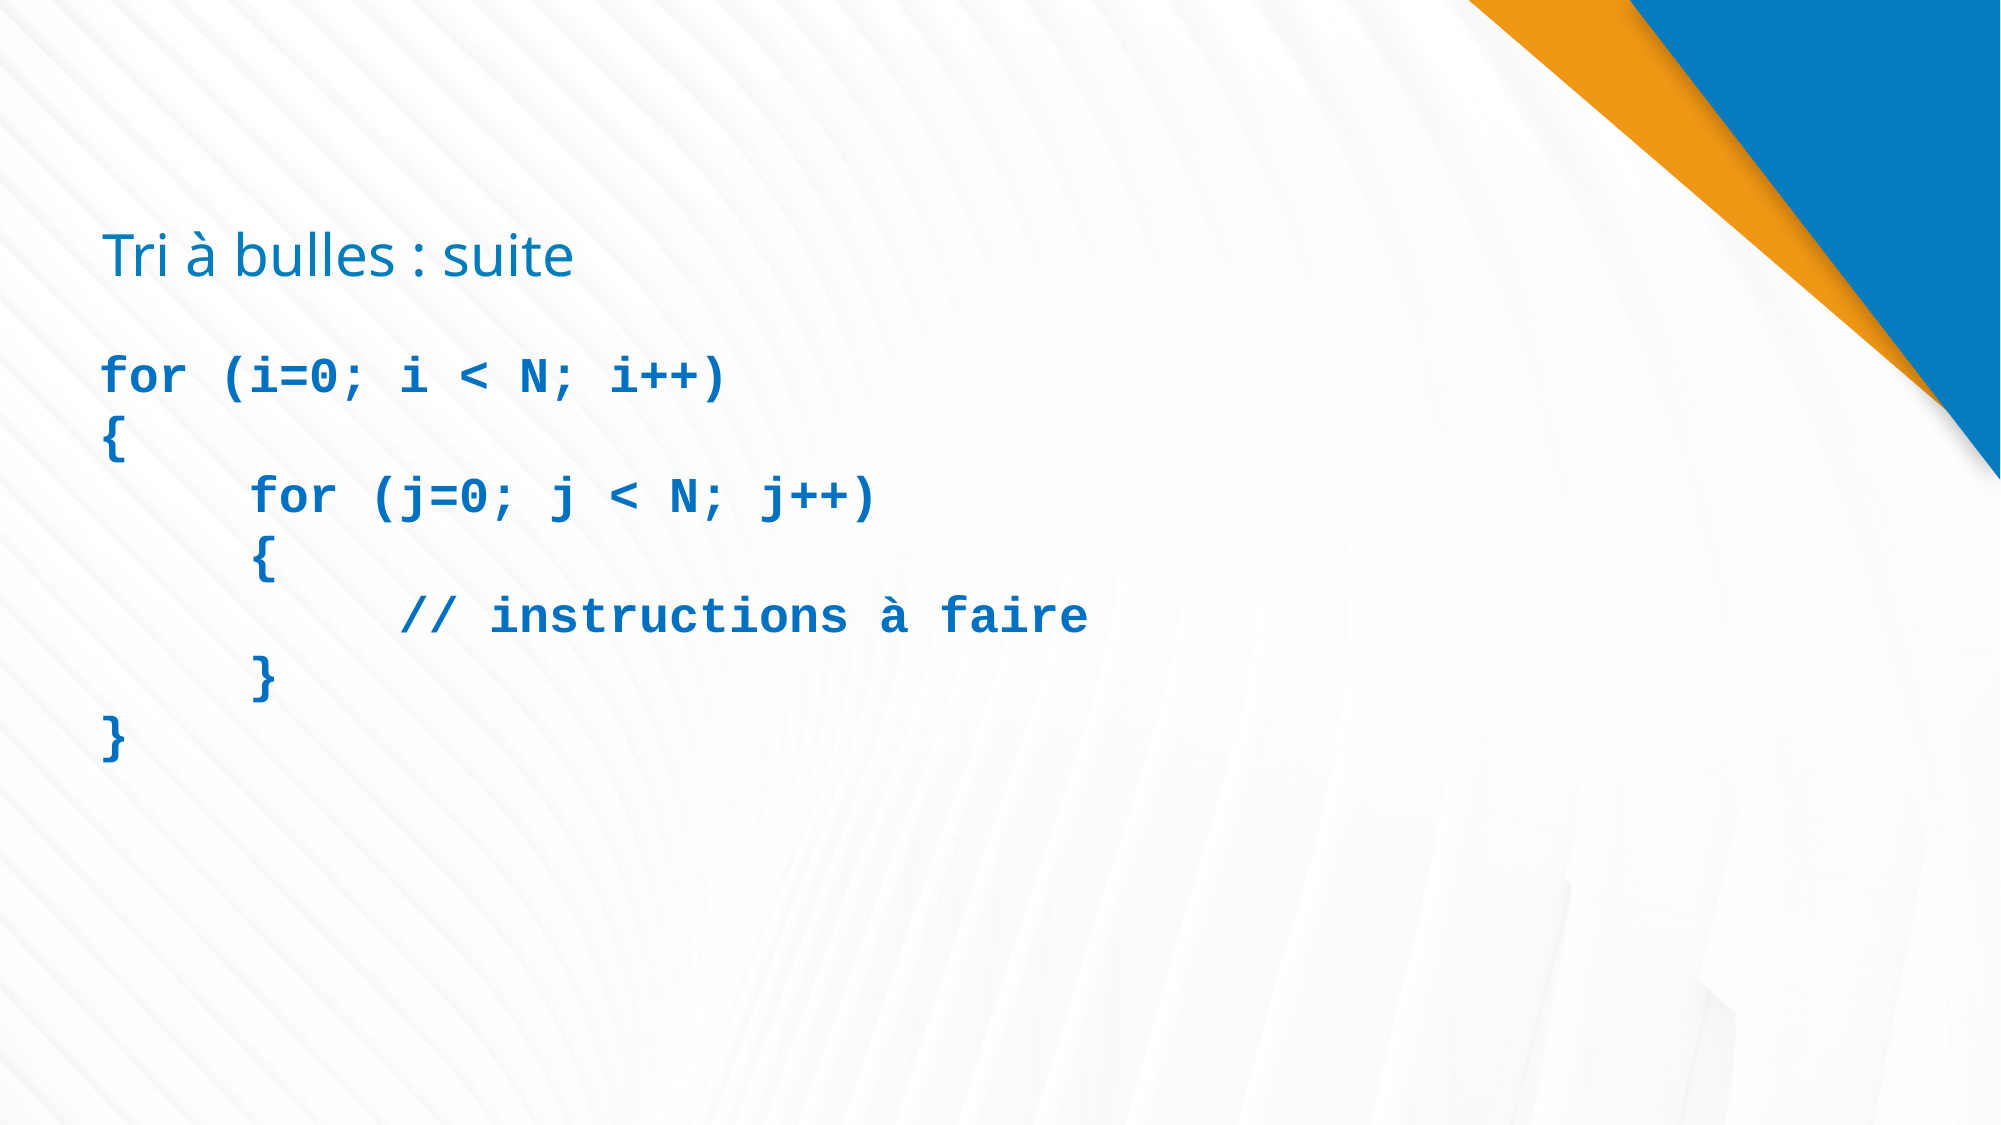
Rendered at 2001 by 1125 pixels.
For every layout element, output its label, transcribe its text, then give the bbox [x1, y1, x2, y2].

picture [0, 0, 2001, 1125]
title Tri à bulles : suite [102, 159, 1291, 297]
text_box for (i=0; i < N; i++) { for (j=0; j < N; j++) { // instructions à faire } } [84, 334, 1931, 830]
